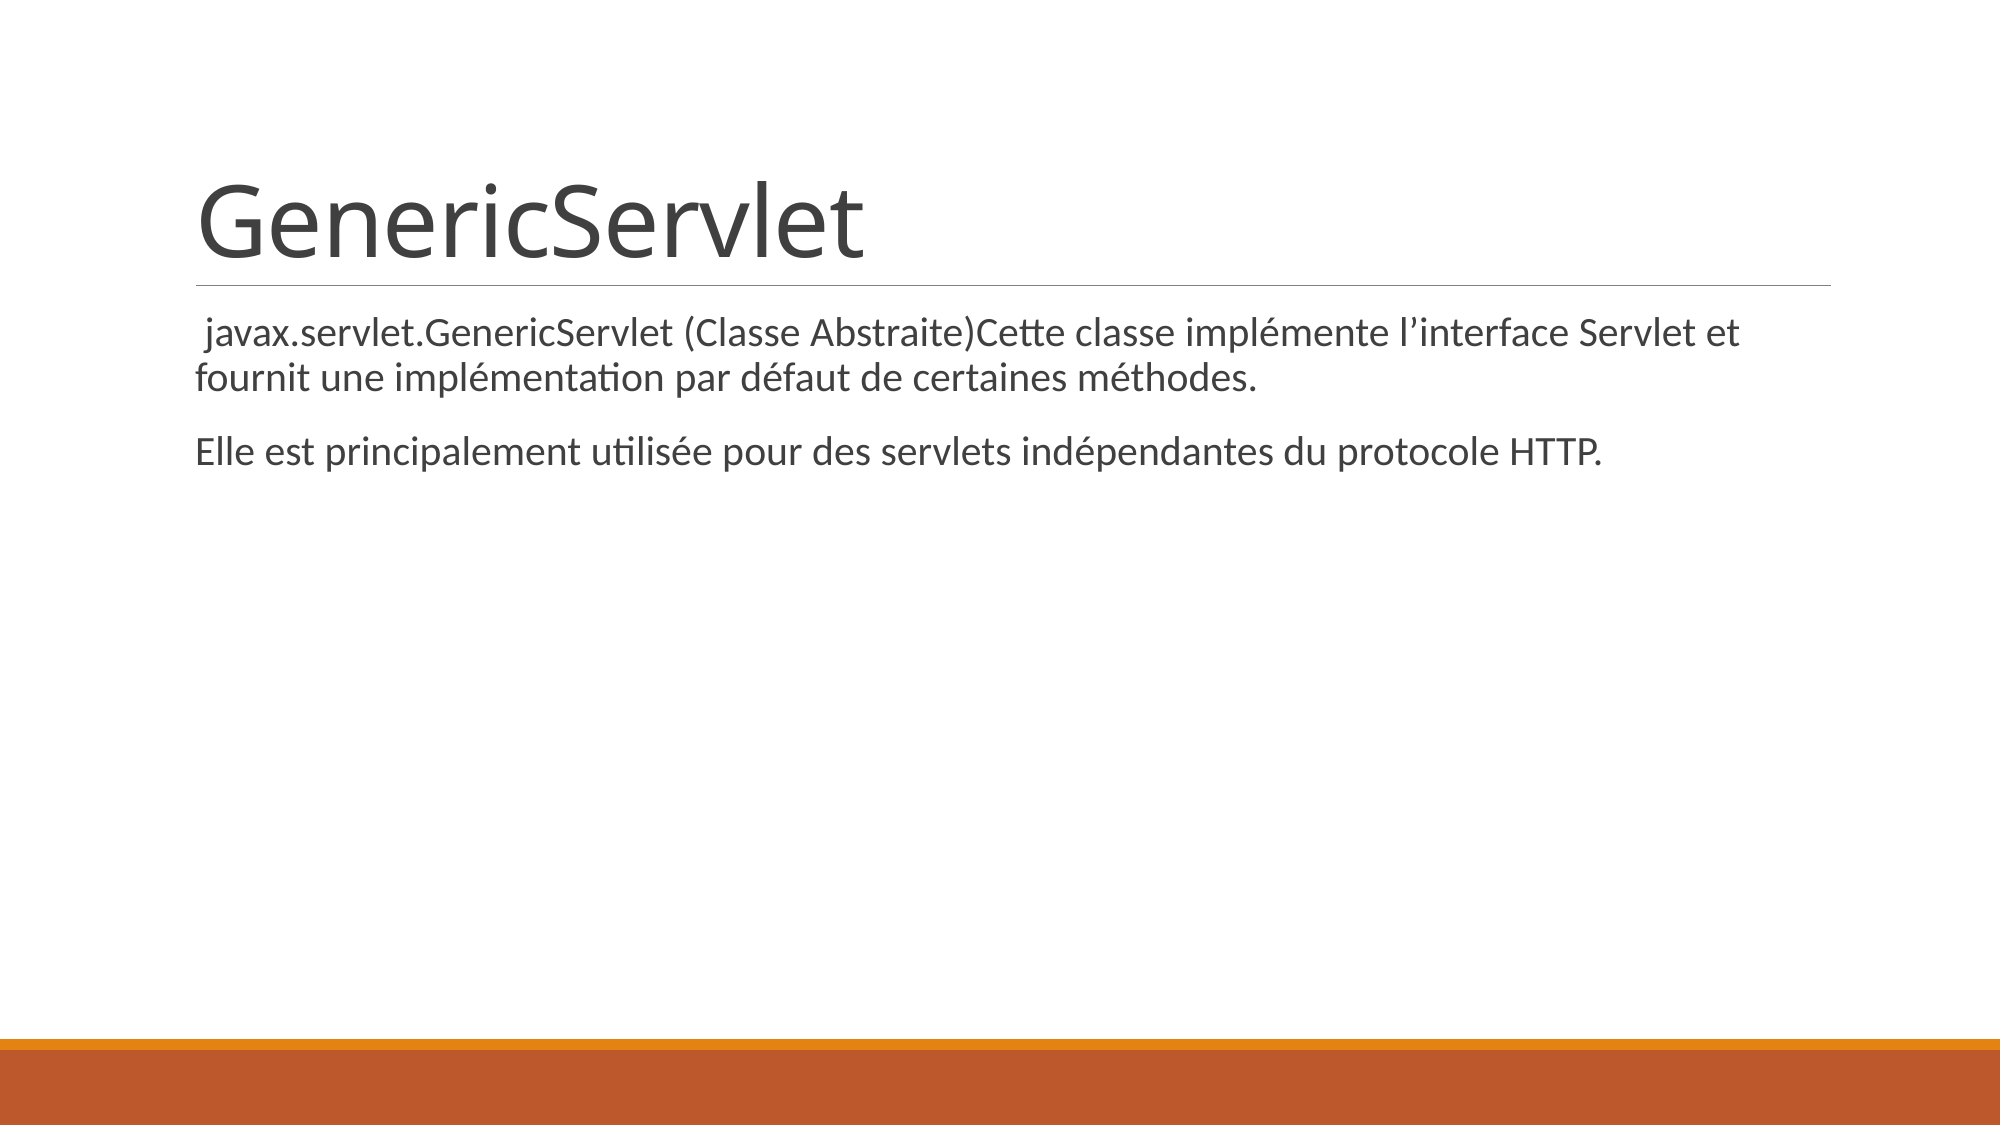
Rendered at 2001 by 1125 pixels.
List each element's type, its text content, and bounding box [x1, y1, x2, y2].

list javax.servlet.GenericServlet (Classe Abstraite)Cette classe implémente l’interface Servlet et fournit une implémentation par défaut de certaines méthodes. Elle est principalement utilisée pour des servlets indépendantes du protocole HTTP. [180, 302, 1830, 963]
title GenericServlet [180, 47, 1830, 285]
